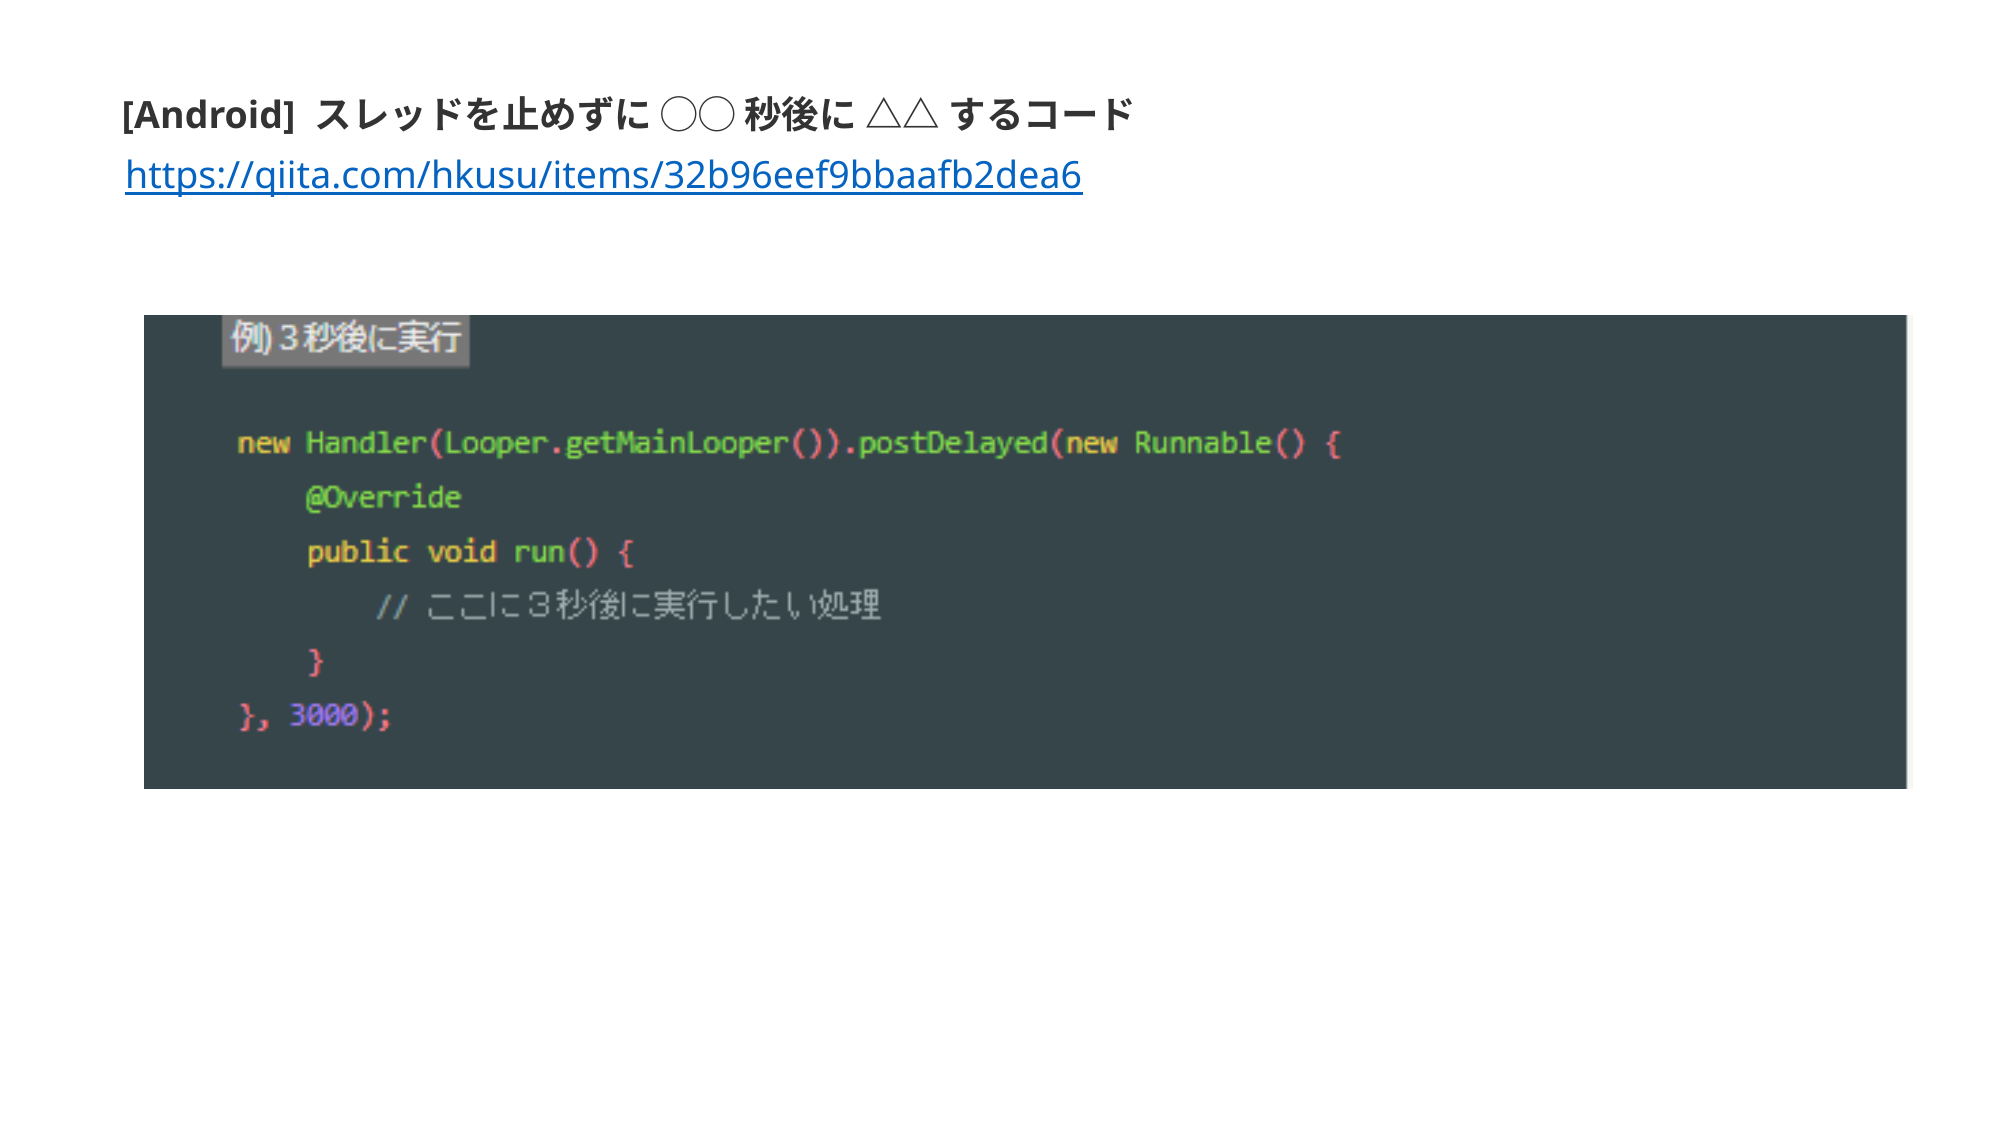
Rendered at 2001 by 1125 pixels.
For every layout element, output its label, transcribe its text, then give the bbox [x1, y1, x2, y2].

text_box [Android] スレッドを止めずに ◯◯ 秒後に △△ するコード [106, 83, 1380, 144]
text_box https://qiita.com/hkusu/items/32b96eef9bbaafb2dea6 [110, 144, 1098, 210]
picture [144, 315, 1913, 790]
